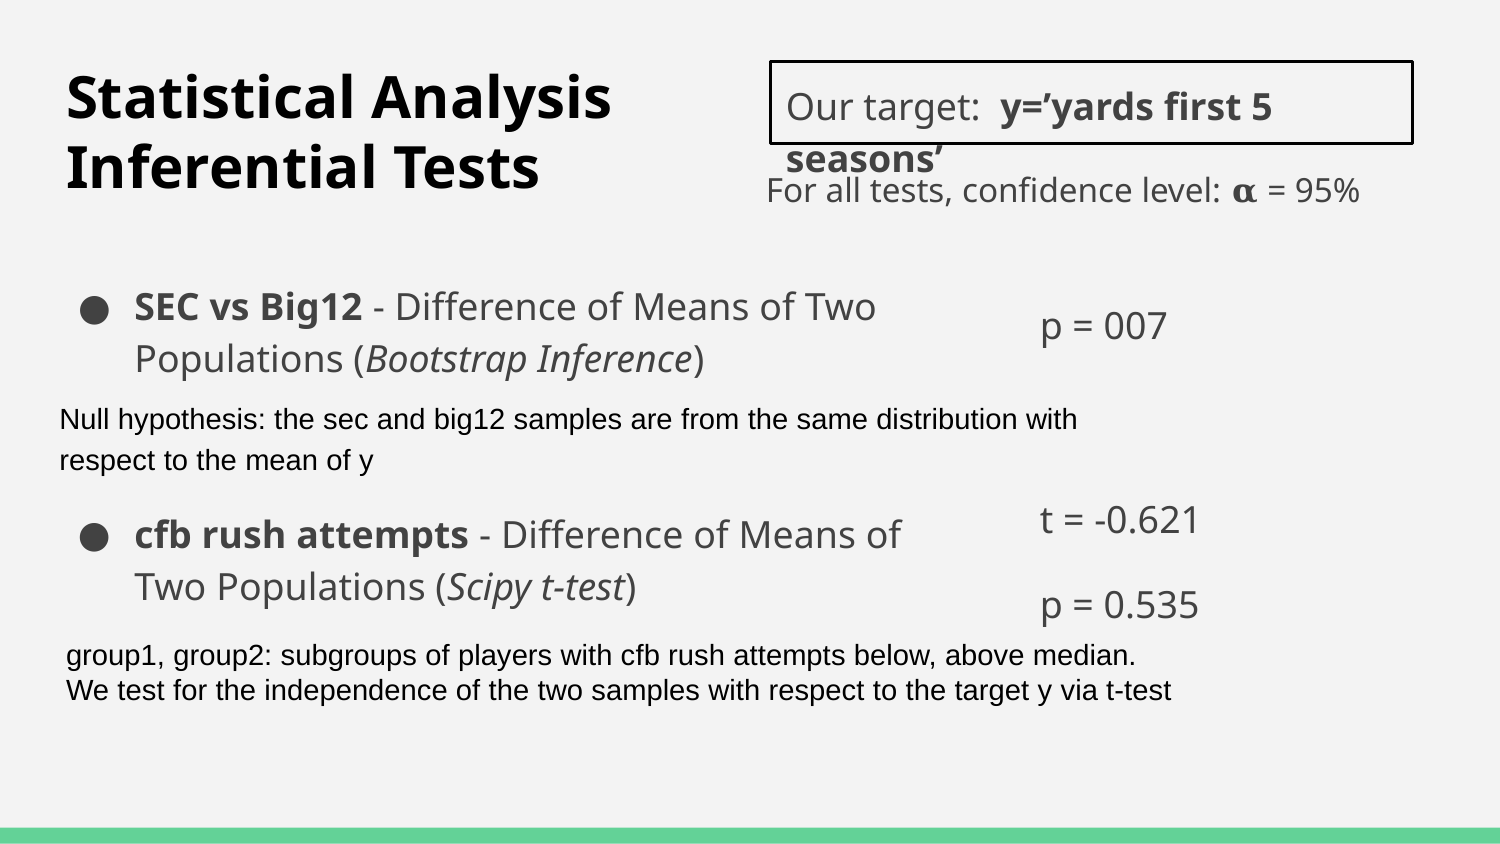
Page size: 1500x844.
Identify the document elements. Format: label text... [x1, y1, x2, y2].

text_box cfb rush attempts - Difference of Means of Two Populations (Scipy t-test) [44, 489, 944, 622]
text_box p = 007 [1024, 280, 1375, 375]
text_box Null hypothesis: the sec and big12 samples are from the same distribution with respect to the mean of y [44, 380, 1189, 475]
title Statistical Analysis Inferential Tests [51, 44, 714, 232]
text_box For all tests, confidence level: 𝛂 = 95% [648, 154, 1479, 276]
text_box t = -0.621 p = 0.535 [1024, 480, 1228, 653]
text_box SEC vs Big12 - Difference of Means of Two Populations (Bootstrap Inference) [44, 261, 981, 380]
list Our target: y=’yards first 5 seasons’ [770, 61, 1413, 144]
text_box group1, group2: subgroups of players with cfb rush attempts below, above median. We test for the independence of the two samples with respect to the target y via t-test [51, 621, 1189, 716]
